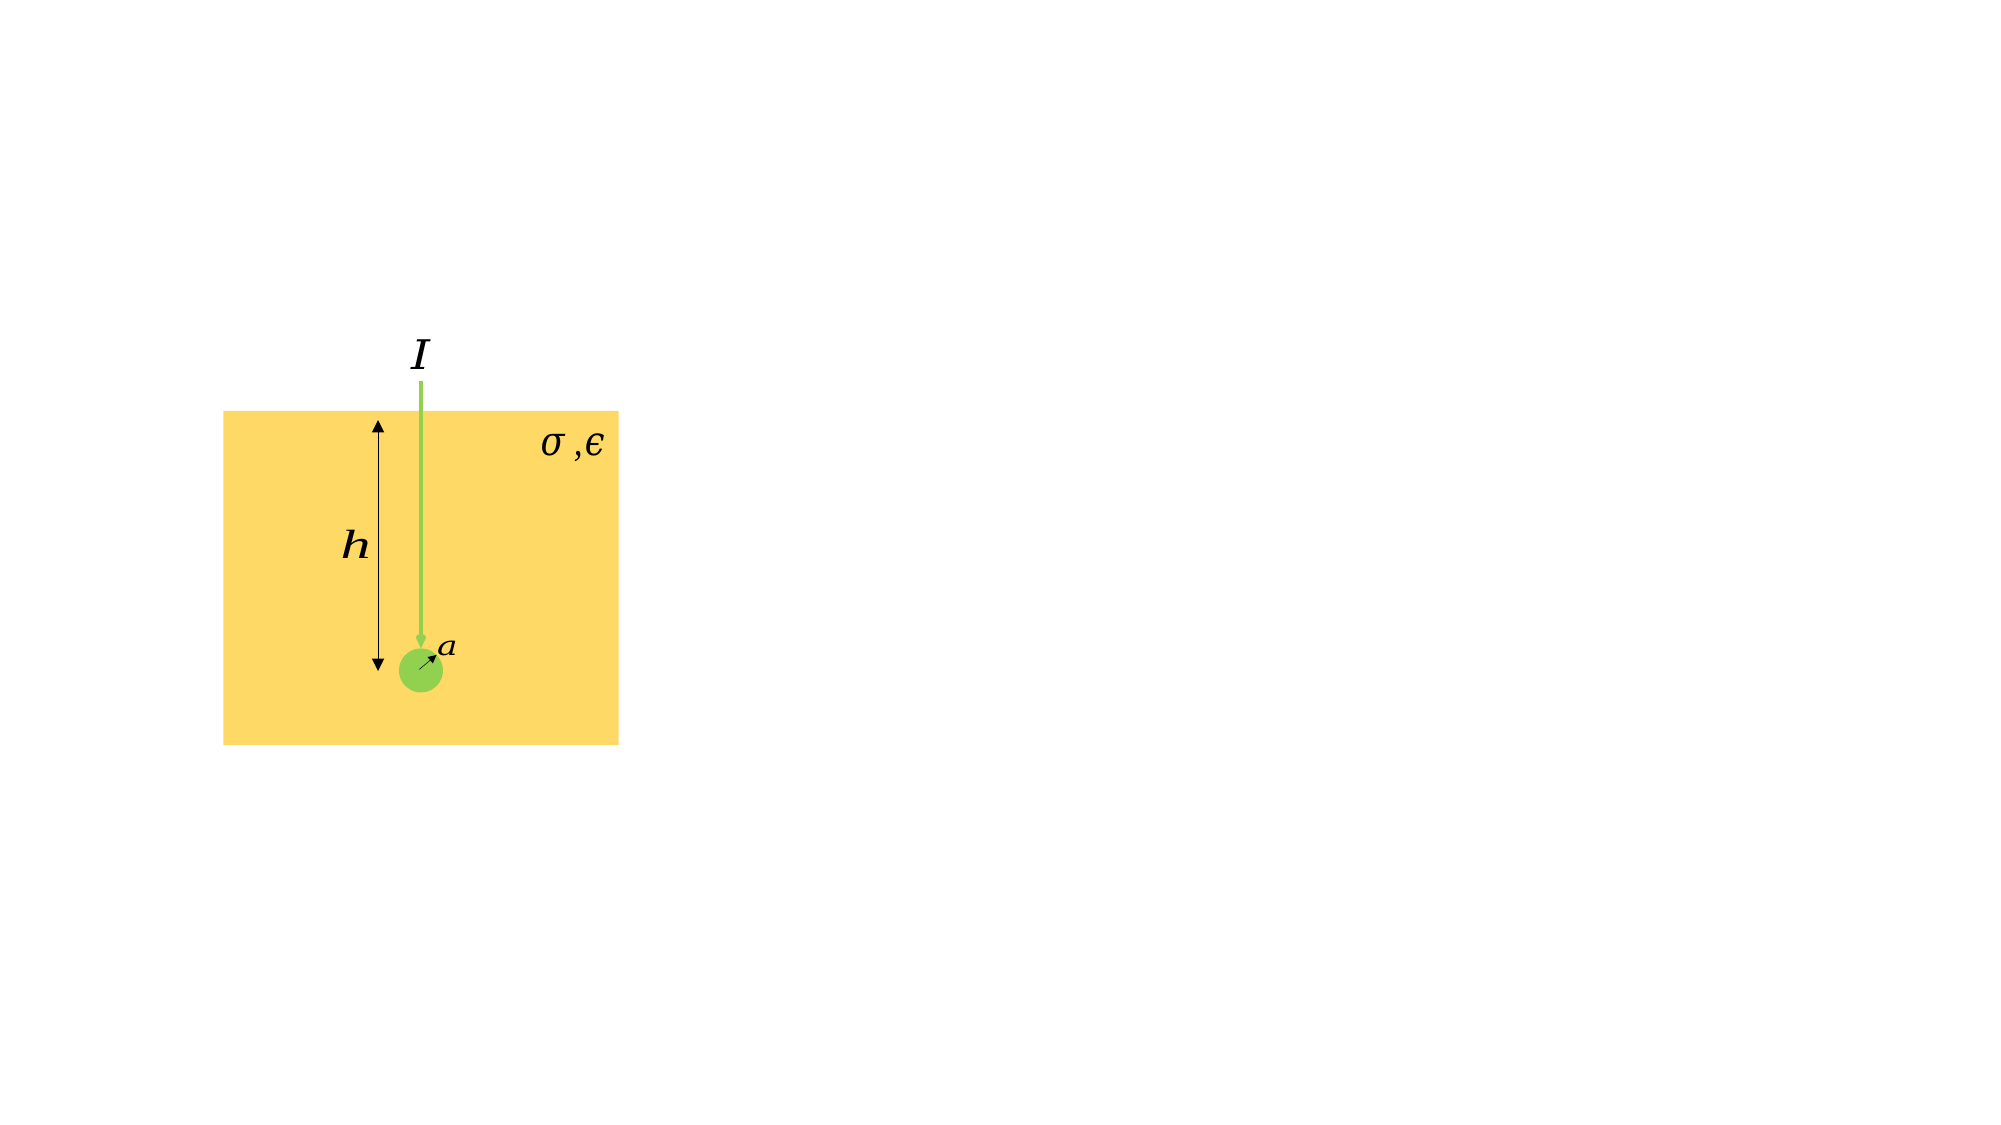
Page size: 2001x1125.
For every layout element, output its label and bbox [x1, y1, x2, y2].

text_box [223, 334, 619, 746]
